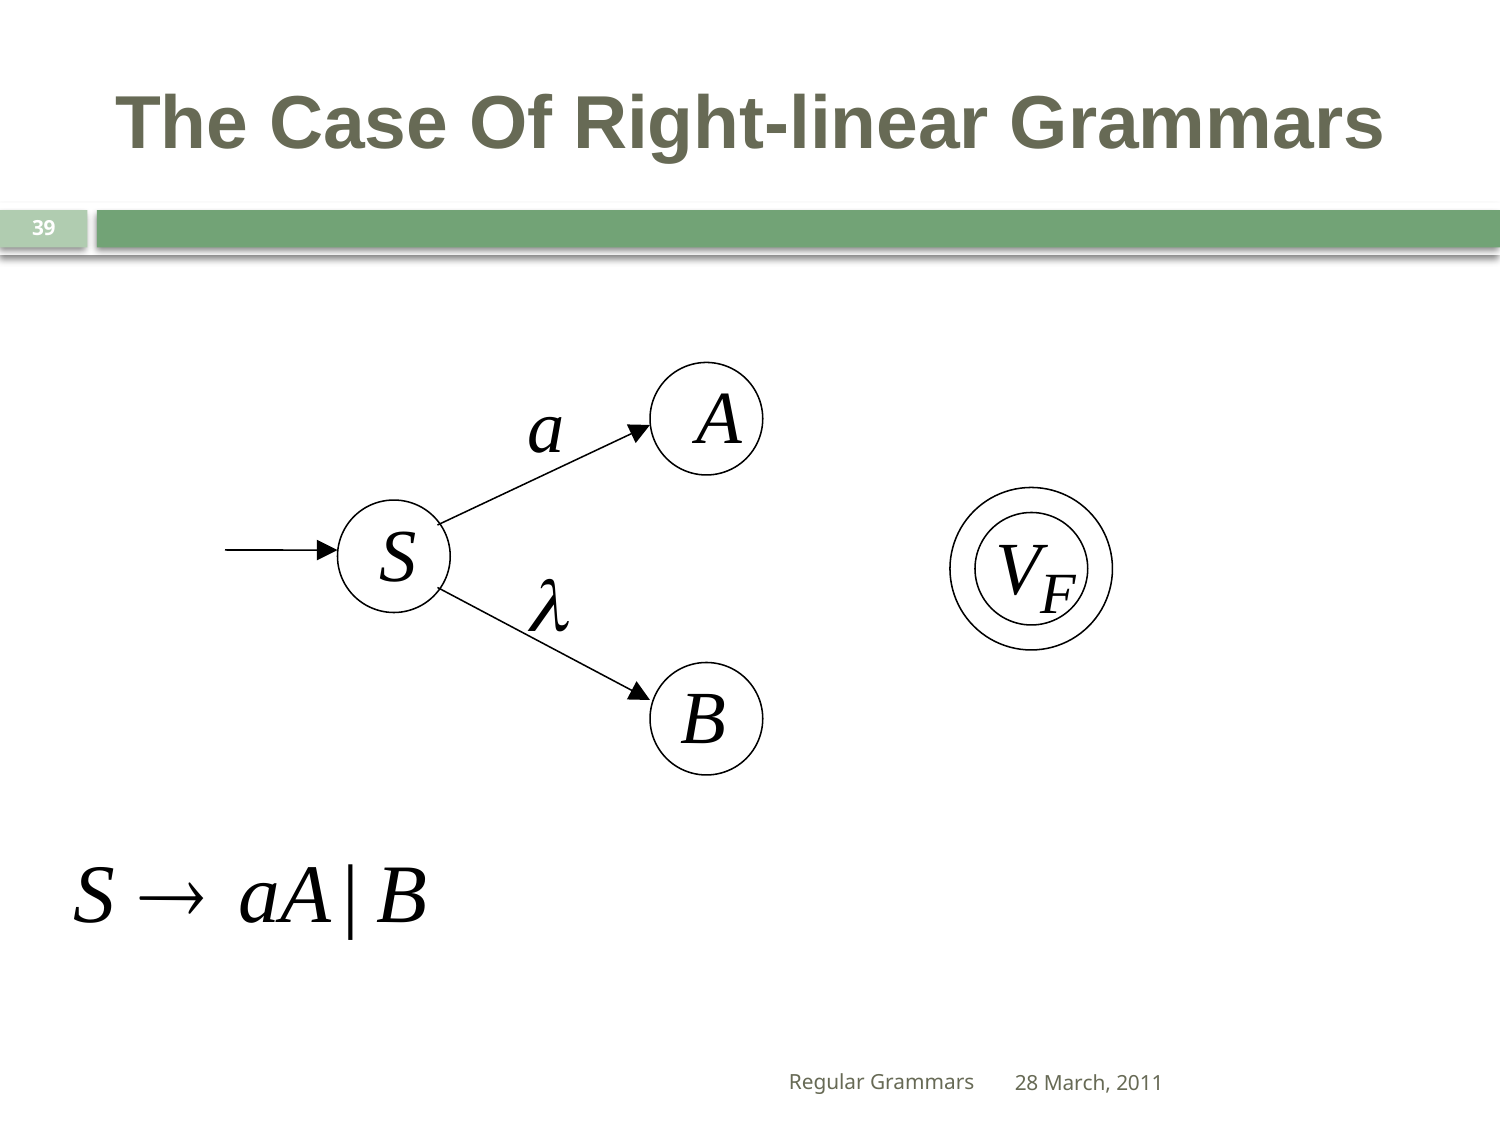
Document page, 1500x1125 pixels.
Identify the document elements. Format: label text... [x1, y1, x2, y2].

text_box [337, 500, 451, 613]
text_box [674, 687, 730, 749]
title The Case Of Right-linear Grammars [100, 37, 1438, 200]
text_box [374, 524, 426, 588]
text_box [224, 539, 338, 561]
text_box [69, 857, 433, 946]
text_box [650, 362, 763, 475]
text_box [687, 387, 742, 449]
text_box [949, 487, 1113, 650]
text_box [998, 531, 1085, 618]
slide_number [999, 1052, 1438, 1113]
slide_number 39 [0, 208, 88, 249]
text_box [524, 574, 575, 638]
text_box [650, 662, 763, 775]
text_box [573, 424, 650, 462]
text_box [551, 648, 650, 700]
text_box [524, 412, 569, 459]
footer Regular Grammars [99, 1052, 990, 1113]
